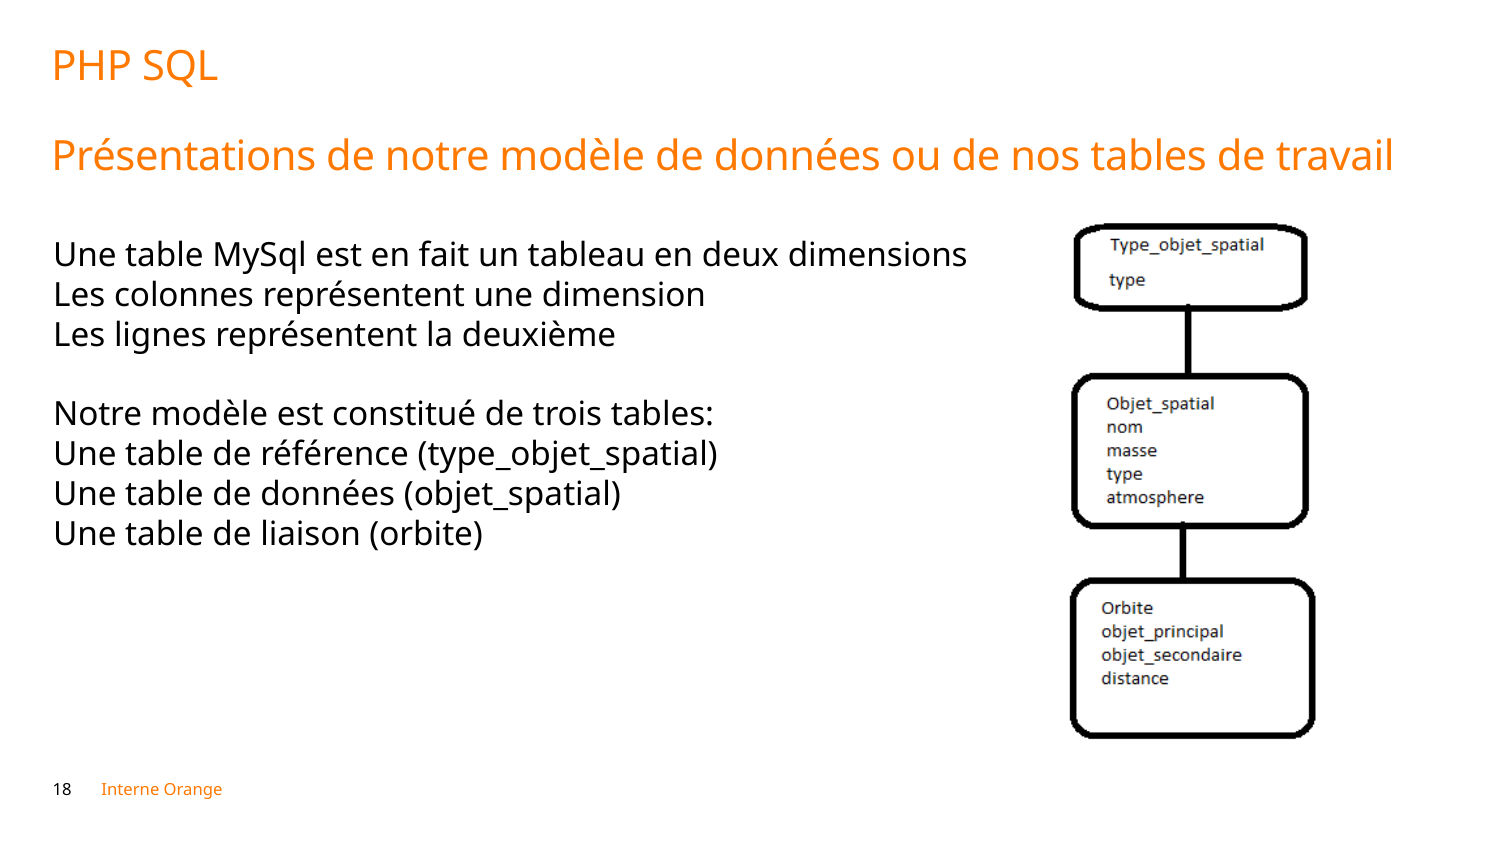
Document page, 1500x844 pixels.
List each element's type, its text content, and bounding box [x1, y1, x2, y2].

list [1056, 208, 1330, 756]
title PHP SQL Présentations de notre modèle de données ou de nos tables de travail [51, 43, 1449, 186]
text_box Une table MySql est en fait un tableau en deux dimensions Les colonnes représentent une dimension Les lignes représentent la deuxième Notre modèle est constitué de trois tables: Une table de référence (type_objet_spatial) Une table de données (objet_spatial) Une table de liaison (orbite) [53, 232, 987, 553]
